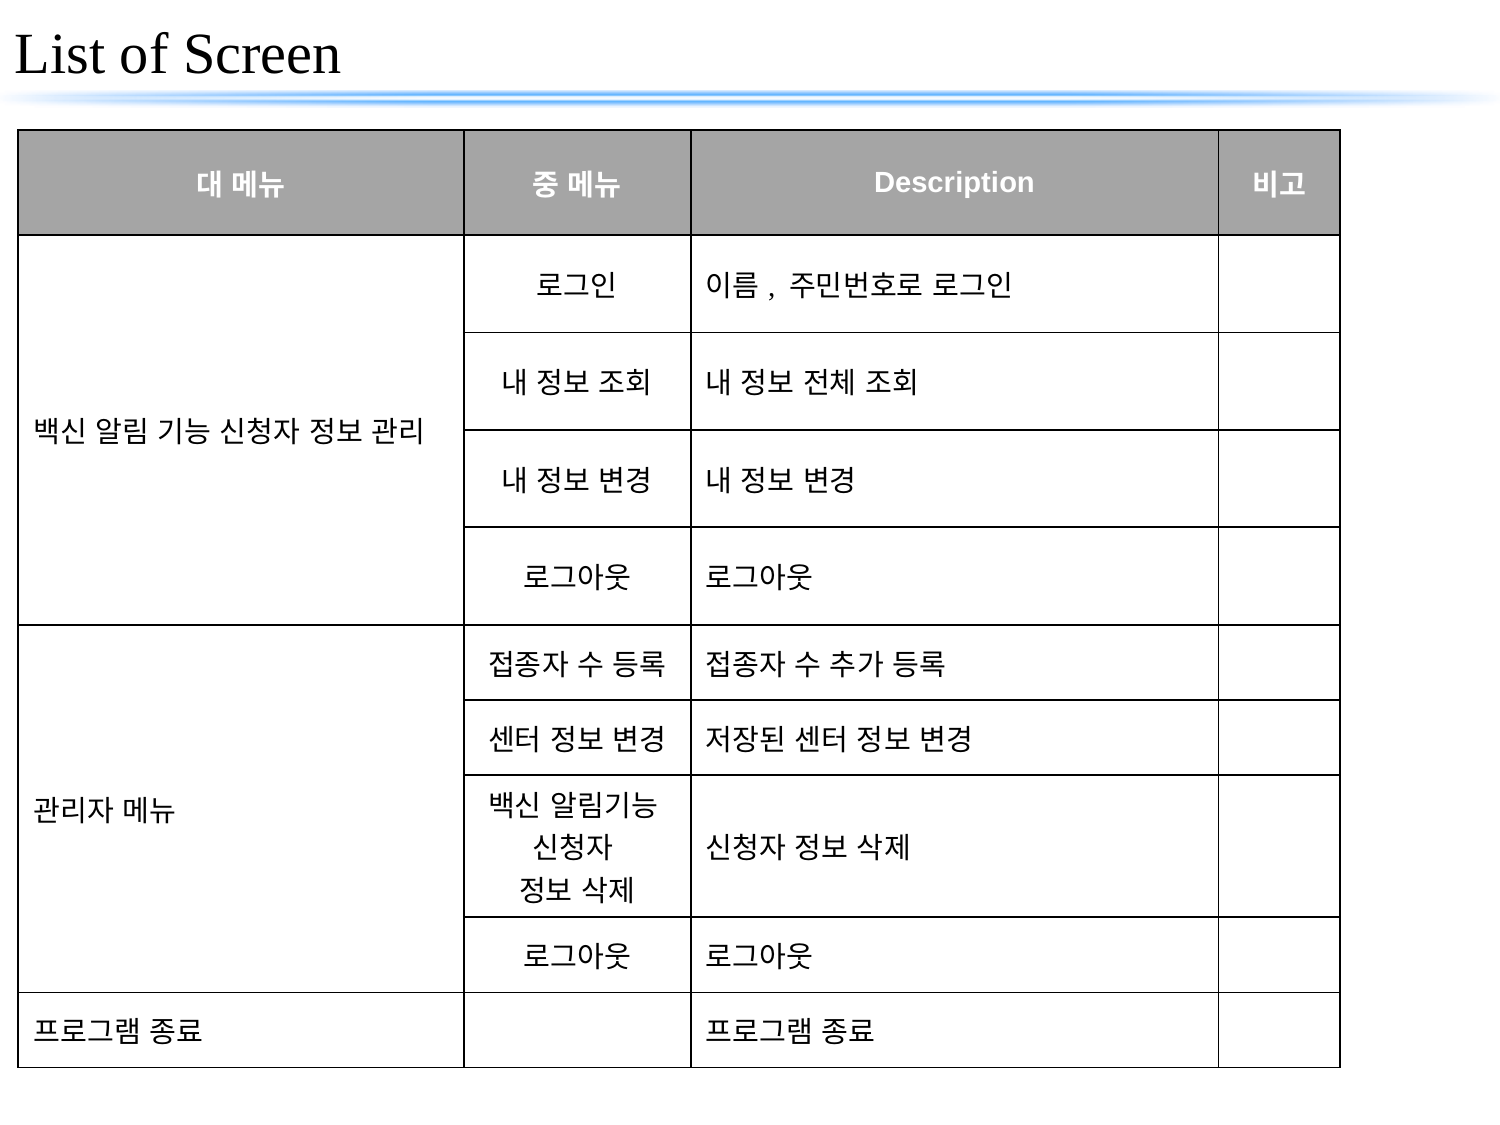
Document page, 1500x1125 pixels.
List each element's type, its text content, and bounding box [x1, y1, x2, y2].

table_cell [1219, 918, 1339, 992]
table_cell [1219, 626, 1339, 699]
table_cell 백신 알림기능 신청자 정보 삭제 [465, 776, 690, 916]
table_cell 내 정보 변경 [692, 431, 1218, 526]
picture [0, 101, 1500, 108]
table_cell 프로그램 종료 [19, 993, 463, 1067]
table_cell [1219, 993, 1339, 1067]
table_cell [1219, 701, 1339, 774]
table_cell 이름, 주민번호로 로그인 [692, 236, 1218, 332]
table_header 비고 [1219, 131, 1339, 234]
table_cell 프로그램 종료 [692, 993, 1218, 1067]
table_cell 로그인 [465, 236, 690, 332]
table_cell 로그아웃 [465, 918, 690, 992]
table_cell 로그아웃 [692, 918, 1218, 992]
table_cell 로그아웃 [692, 528, 1218, 624]
table_header Description [692, 131, 1218, 234]
table_cell [1219, 528, 1339, 624]
table_header 대 메뉴 [19, 131, 463, 234]
table_cell 내 정보 조회 [465, 333, 690, 429]
table_cell 백신 알림 기능 신청자 정보 관리 [19, 236, 463, 624]
table_cell [1219, 431, 1339, 526]
table_cell 접종자 수 등록 [465, 626, 690, 699]
table_cell [1219, 236, 1339, 332]
table_cell 내 정보 전체 조회 [692, 333, 1218, 429]
table_cell [1219, 776, 1339, 916]
table_cell 신청자 정보 삭제 [692, 776, 1218, 916]
table_cell 저장된 센터 정보 변경 [692, 701, 1218, 774]
table_cell 내 정보 변경 [465, 431, 690, 526]
table_header 중 메뉴 [465, 131, 690, 234]
table_cell [465, 993, 690, 1067]
table_cell 관리자 메뉴 [19, 626, 463, 992]
table_cell [1219, 333, 1339, 429]
table_cell 로그아웃 [465, 528, 690, 624]
table_cell 접종자 수 추가 등록 [692, 626, 1218, 699]
table_cell 센터 정보 변경 [465, 701, 690, 774]
text_box List of Screen [0, 0, 1500, 101]
